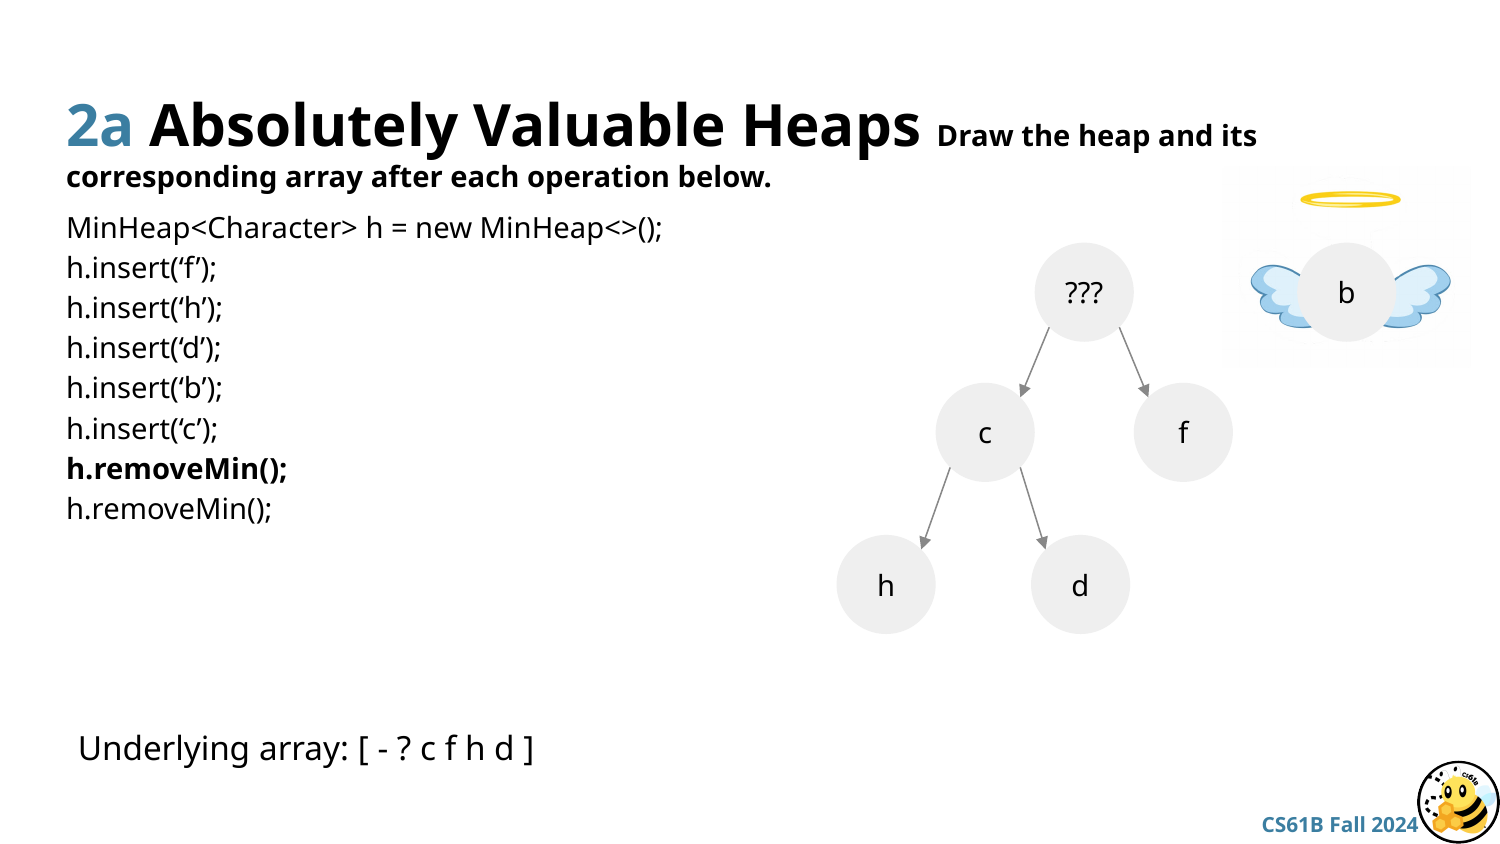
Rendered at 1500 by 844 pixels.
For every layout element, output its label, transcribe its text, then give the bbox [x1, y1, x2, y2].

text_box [1019, 326, 1050, 398]
picture [1222, 166, 1472, 369]
text_box Underlying array: [ - ? c f h d ] [62, 711, 721, 782]
list MinHeap<Character> h = new MinHeap<>(); h.insert(‘f’); h.insert(‘h’); h.insert(‘d’); h.insert(‘b’); h.insert(‘c’); h.removeMin(); h.removeMin(); [51, 189, 777, 566]
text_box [1119, 326, 1149, 398]
title 2a Absolutely Valuable Heaps Draw the heap and its corresponding array after each operation below. [51, 72, 1449, 167]
text_box d [1031, 534, 1131, 635]
text_box f [1133, 382, 1233, 482]
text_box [920, 467, 951, 550]
picture [1417, 760, 1500, 844]
text_box ??? [1034, 242, 1134, 342]
text_box h [836, 534, 936, 635]
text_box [1020, 467, 1046, 550]
text_box c [935, 382, 1035, 482]
